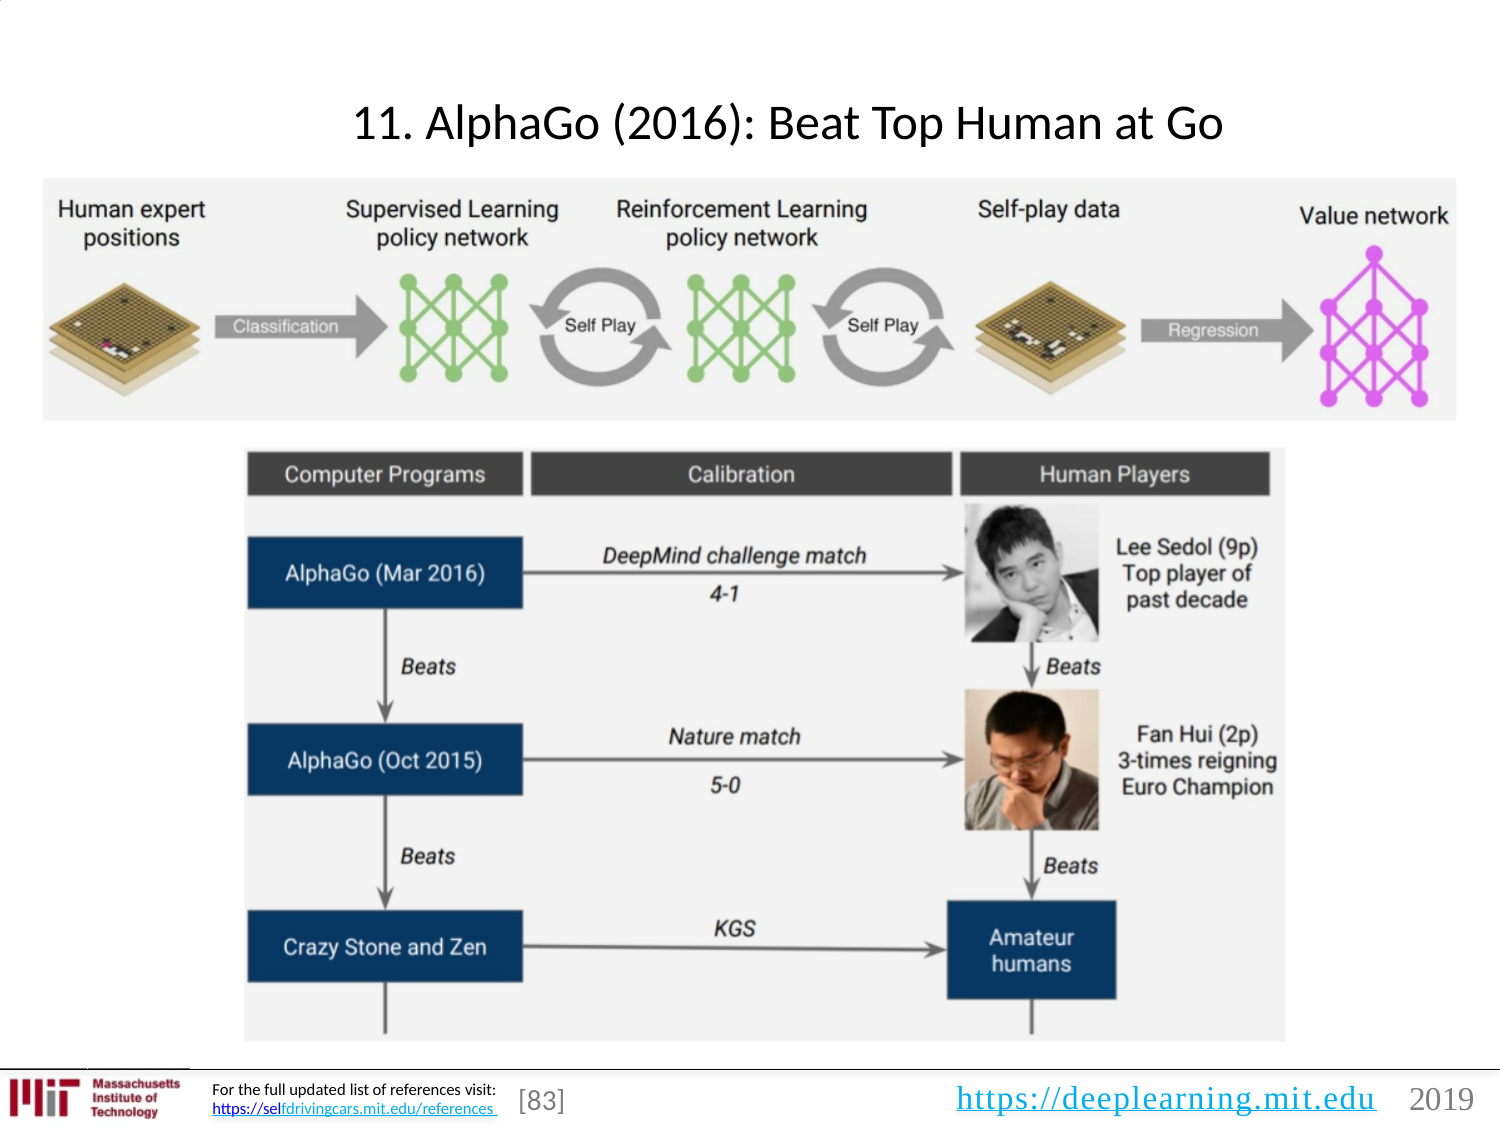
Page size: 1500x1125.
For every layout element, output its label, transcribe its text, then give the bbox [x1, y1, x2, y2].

text_box [83] [518, 1081, 587, 1117]
picture [42, 175, 1459, 422]
text_box 2019 [1409, 1077, 1494, 1117]
text_box [192, 1067, 1500, 1071]
picture [242, 444, 1287, 1043]
text_box https://deeplearning.mit.edu [956, 1075, 1398, 1116]
picture [88, 1067, 191, 1125]
text_box For the full updated list of references visit: https://selfdrivingcars.mit.edu/references [212, 1080, 506, 1119]
text_box 11. AlphaGo (2016): Beat Top Human at Go [351, 89, 1252, 150]
picture [0, 1067, 87, 1125]
